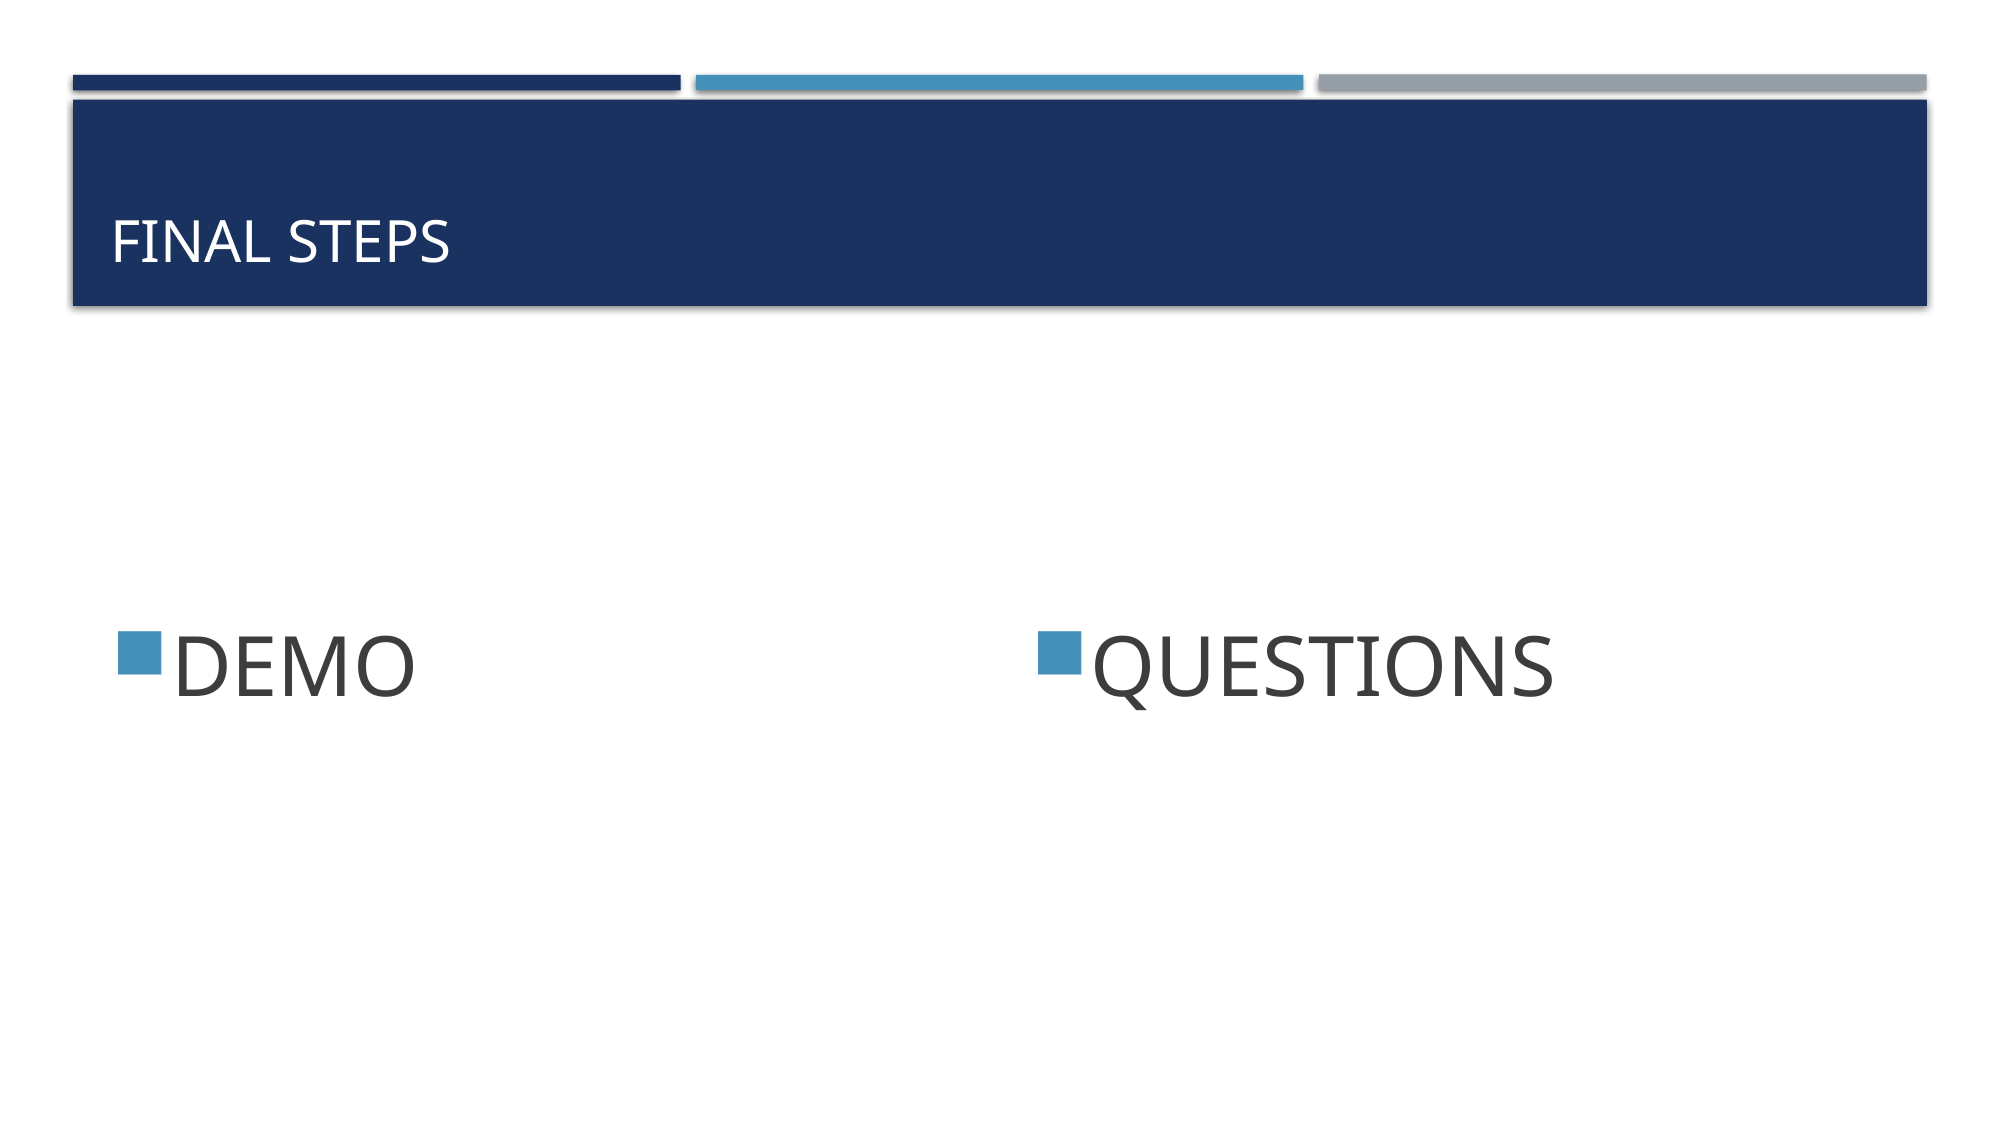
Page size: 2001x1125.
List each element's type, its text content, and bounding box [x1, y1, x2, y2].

list QUESTIONS [1015, 365, 1905, 962]
list DEMO [95, 365, 985, 962]
title Final steps [95, 119, 1905, 282]
